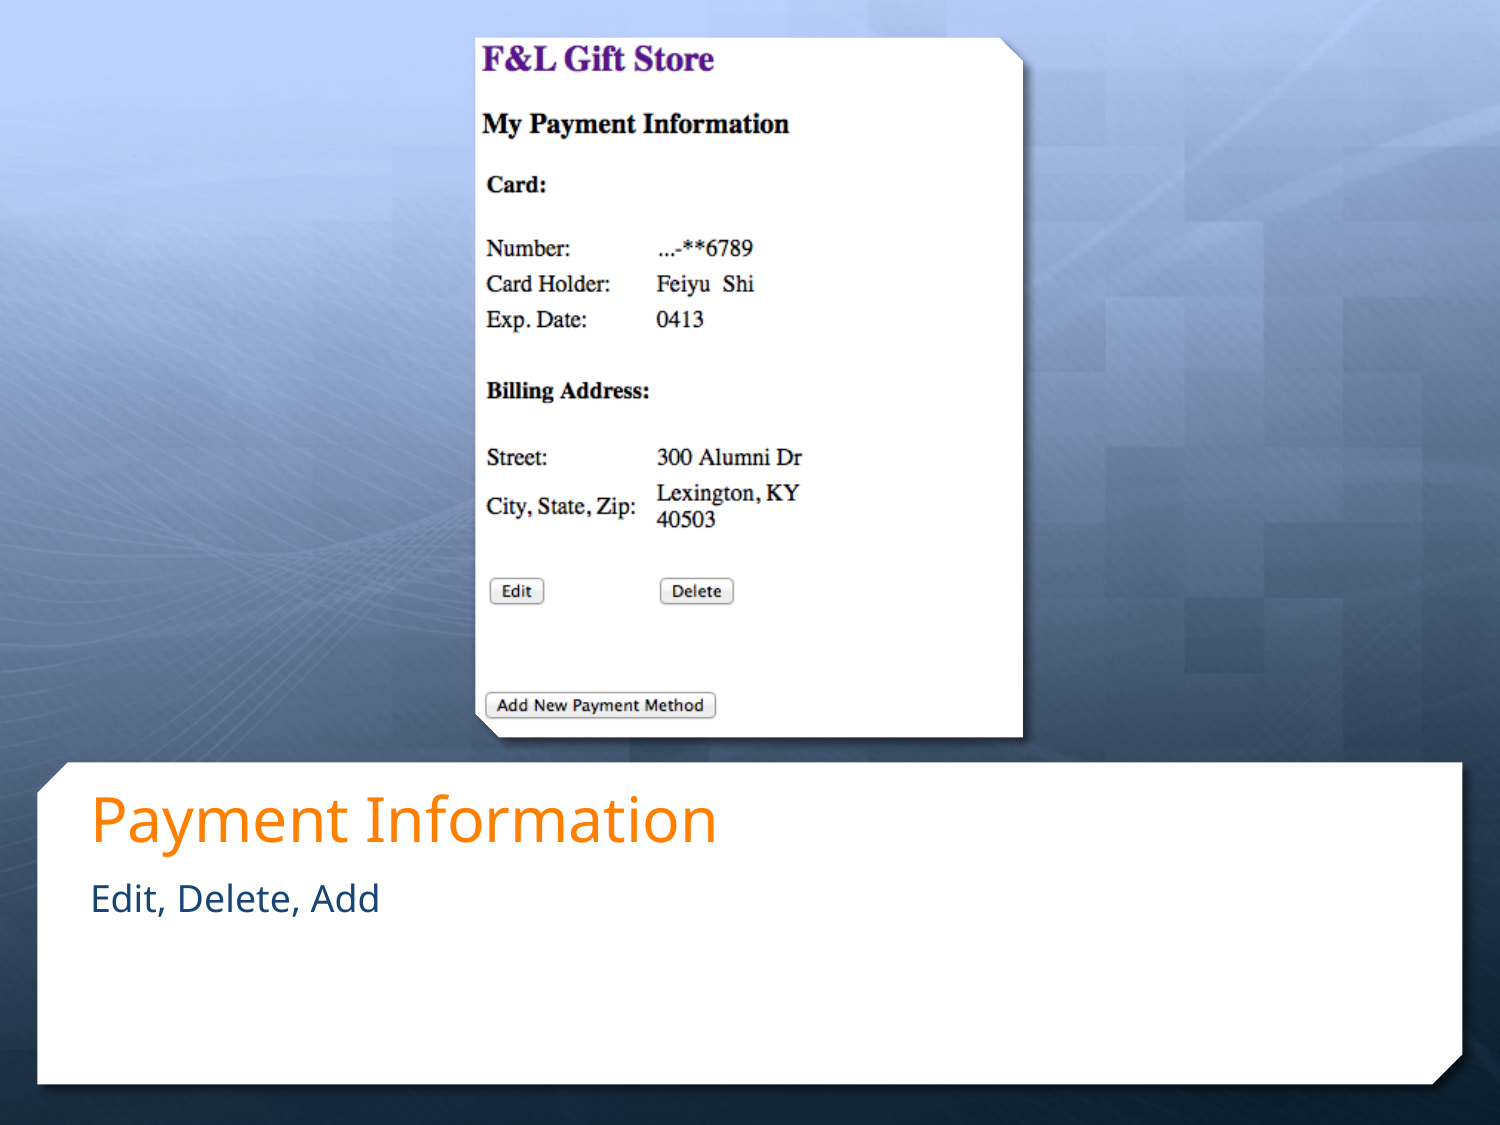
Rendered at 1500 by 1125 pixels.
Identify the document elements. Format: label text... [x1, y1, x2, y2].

title Payment Information [75, 762, 1413, 862]
list Edit, Delete, Add [75, 862, 1413, 998]
picture [474, 36, 1024, 738]
